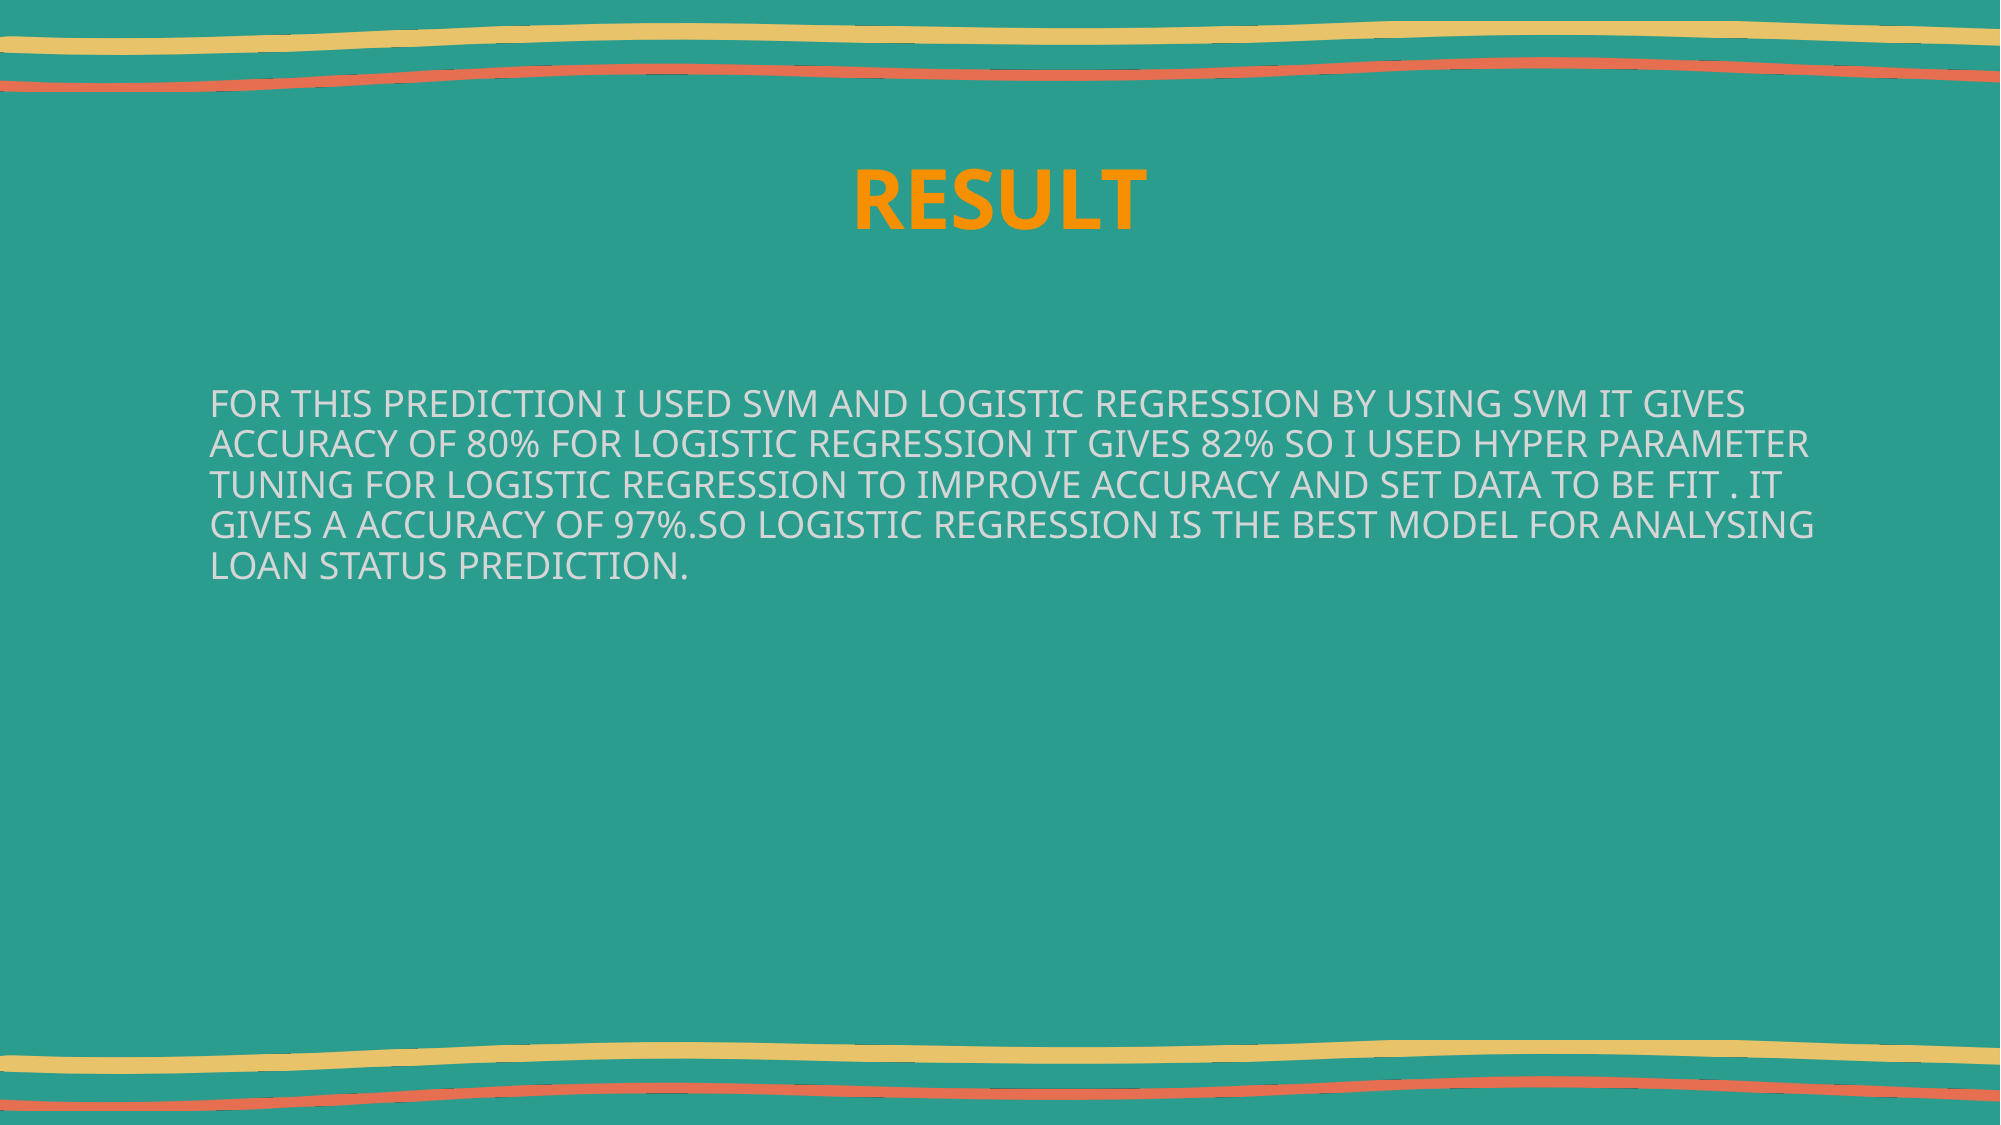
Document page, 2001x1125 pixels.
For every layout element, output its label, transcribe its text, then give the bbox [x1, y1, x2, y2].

list FOR THIS PREDICTION I USED SVM AND LOGISTIC REGRESSION BY USING SVM IT GIVES ACCURACY OF 80% FOR LOGISTIC REGRESSION IT GIVES 82% SO I USED HYPER PARAMETER TUNING FOR LOGISTIC REGRESSION TO IMPROVE ACCURACY AND SET DATA TO BE FIT . IT GIVES A ACCURACY OF 97%.SO LOGISTIC REGRESSION IS THE BEST MODEL FOR ANALYSING LOAN STATUS PREDICTION. [209, 384, 1828, 637]
picture [0, 21, 2000, 92]
title RESULT [250, 144, 1750, 246]
picture [0, 1040, 2000, 1111]
